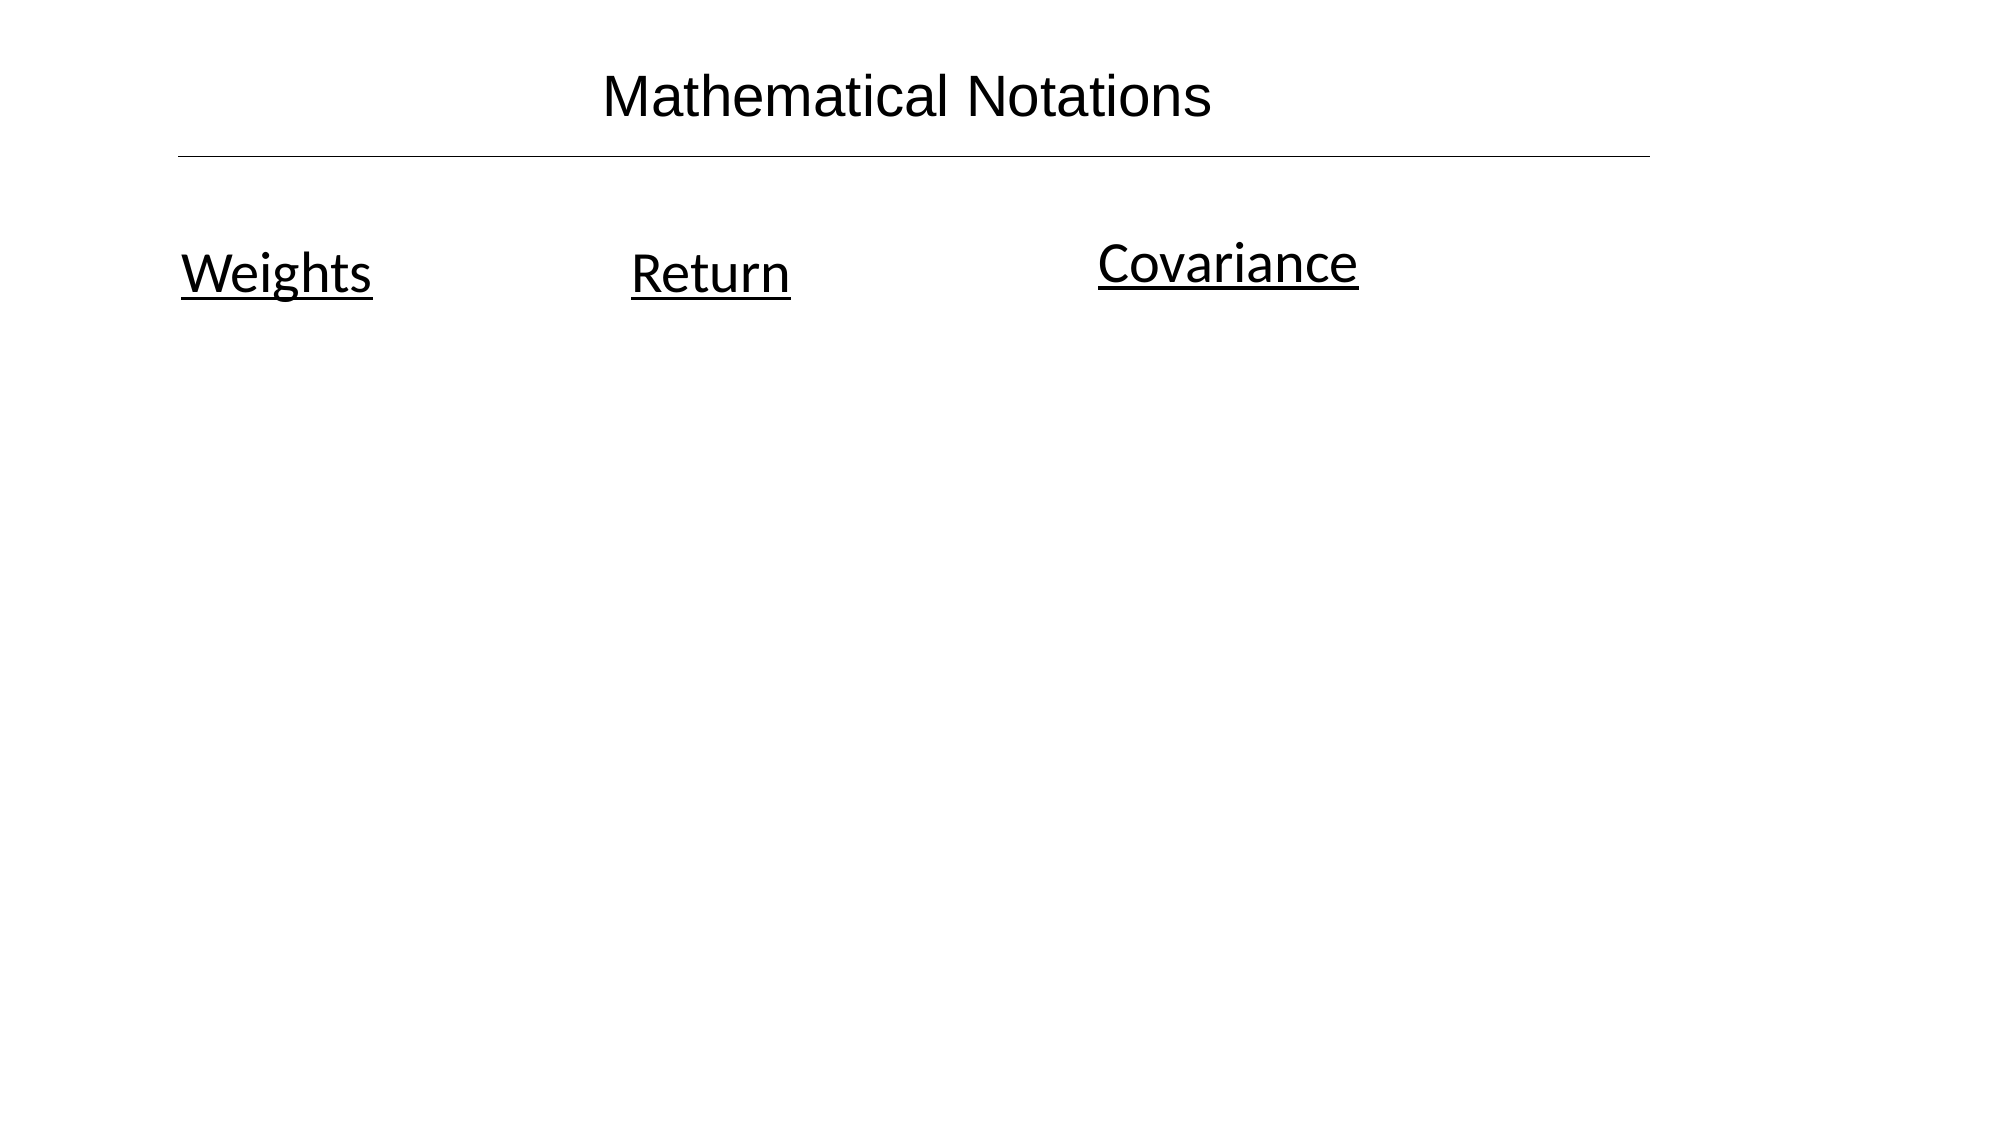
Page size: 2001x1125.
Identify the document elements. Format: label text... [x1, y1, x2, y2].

title Mathematical Notations [178, 37, 1638, 156]
